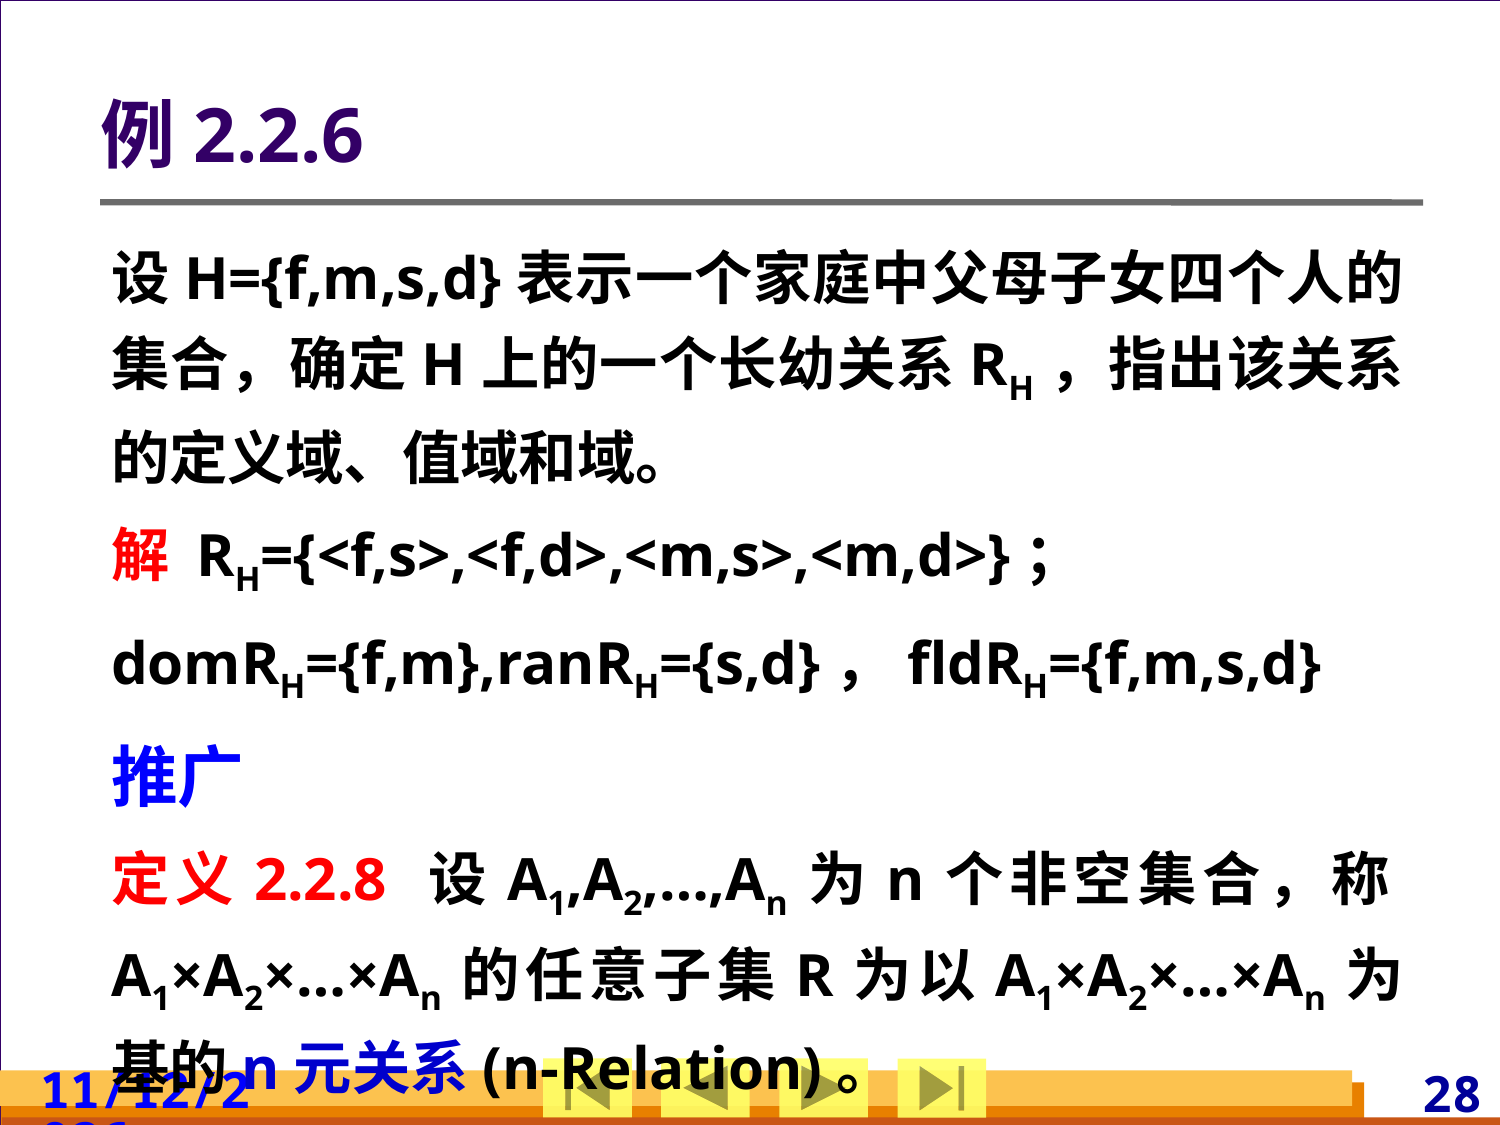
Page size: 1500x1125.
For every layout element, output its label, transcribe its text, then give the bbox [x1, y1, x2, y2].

title 例2.2.6 [100, 36, 1424, 241]
list 设H={f,m,s,d}表示一个家庭中父母子女四个人的集合，确定H上的一个长幼关系RH，指出该关系的定义域、值域和域。 解 RH={<f,s>,<f,d>,<m,s>,<m,d>}； domRH={f,m},ranRH={s,d}，fldRH={f,m,s,d} 推广 定义2.2.8 设A1,A2,…,An为n个非空集合，称A1×A2×…×An的任意子集R为以A1×A2×…×An为基的n元关系(n-Relation)。 [95, 219, 1420, 1110]
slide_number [34, 1057, 284, 1125]
